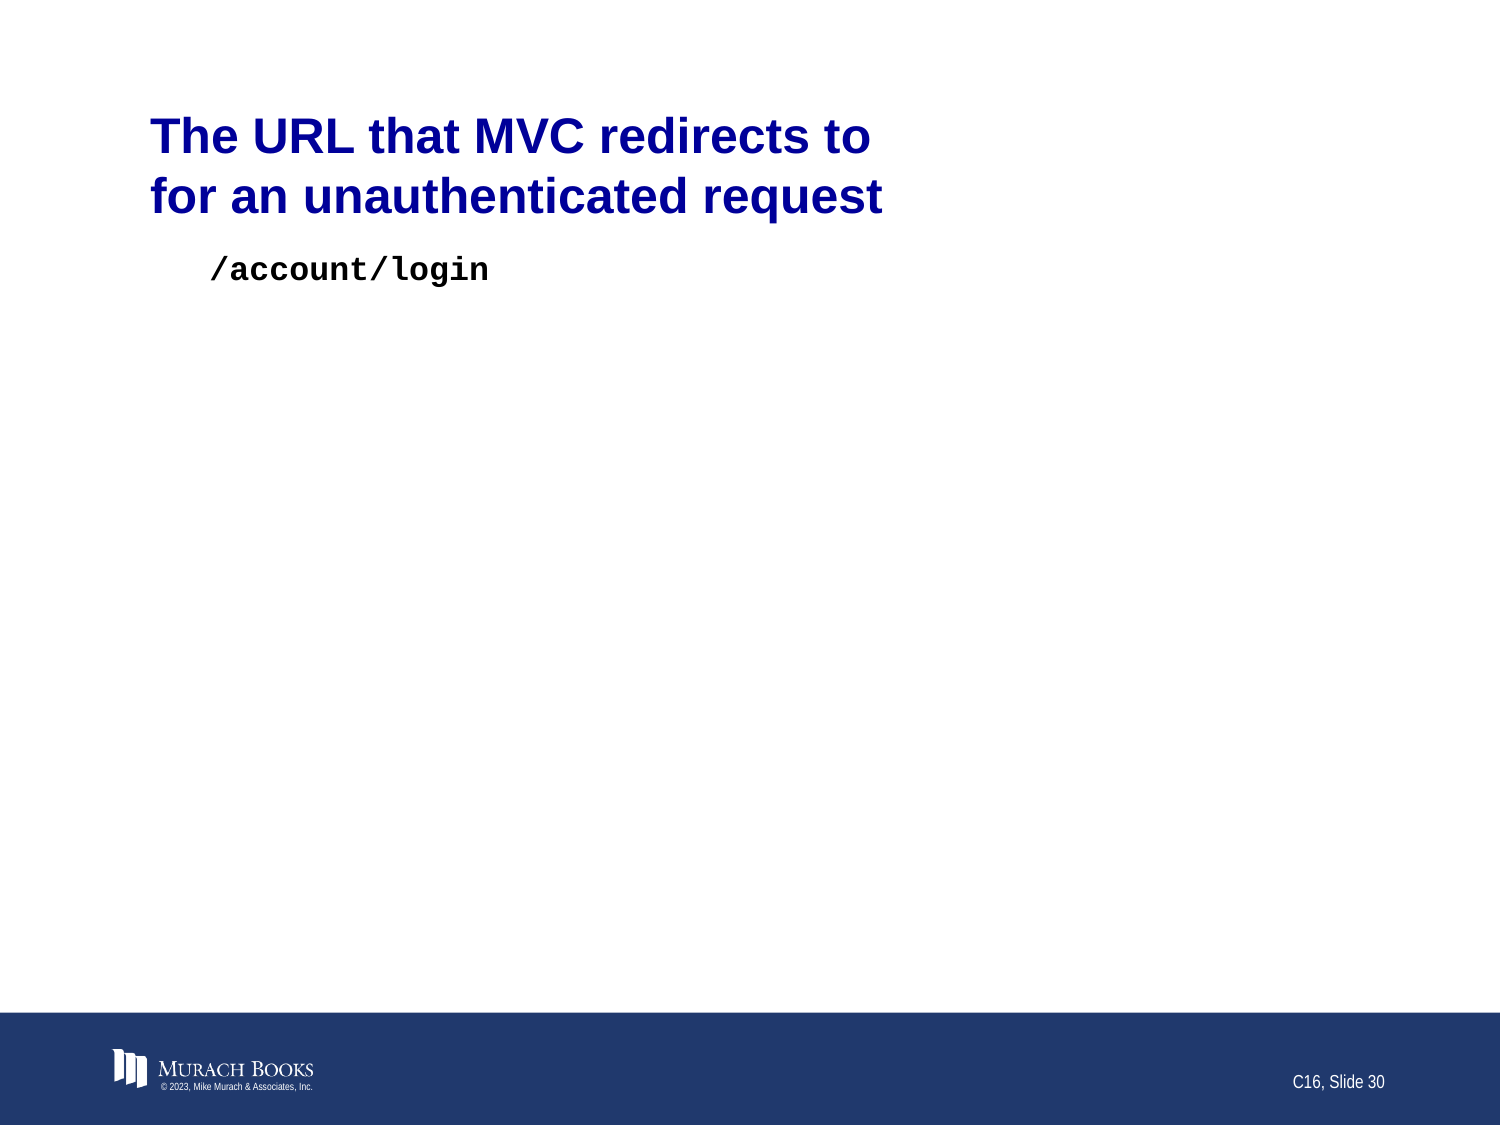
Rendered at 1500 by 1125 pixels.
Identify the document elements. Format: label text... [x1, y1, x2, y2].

slide_number C16, Slide 30 [1087, 1025, 1400, 1100]
title The URL that MVC redirects to for an unauthenticated request [150, 102, 1350, 224]
list /account/login [137, 239, 1350, 978]
footer © 2023, Mike Murach & Associates, Inc. [12, 1025, 463, 1100]
